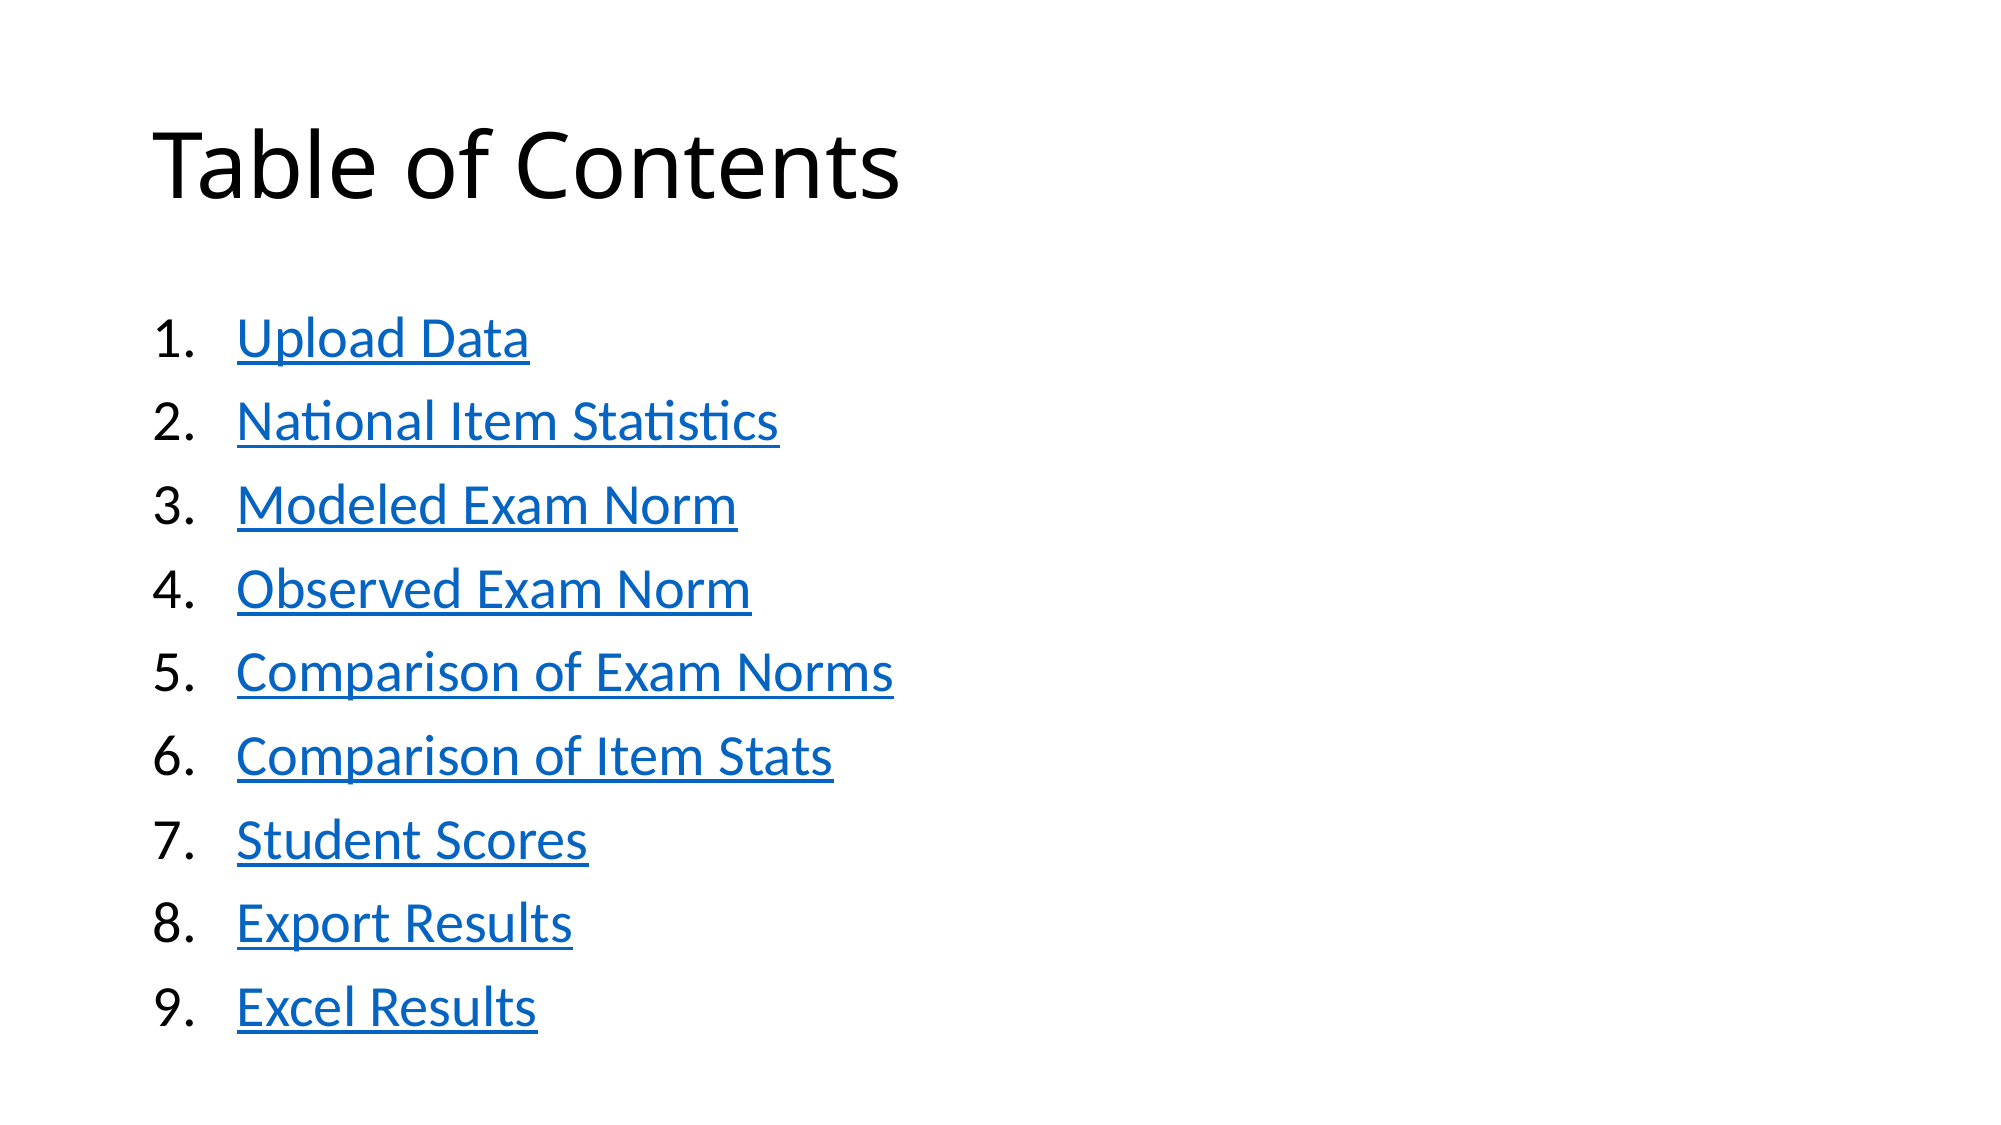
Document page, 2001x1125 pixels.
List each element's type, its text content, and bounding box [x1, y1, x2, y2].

list Upload Data National Item Statistics Modeled Exam Norm Observed Exam Norm Comparison of Exam Norms Comparison of Item Stats Student Scores Export Results Excel Results [137, 299, 1863, 1105]
title Table of Contents [137, 59, 1863, 278]
